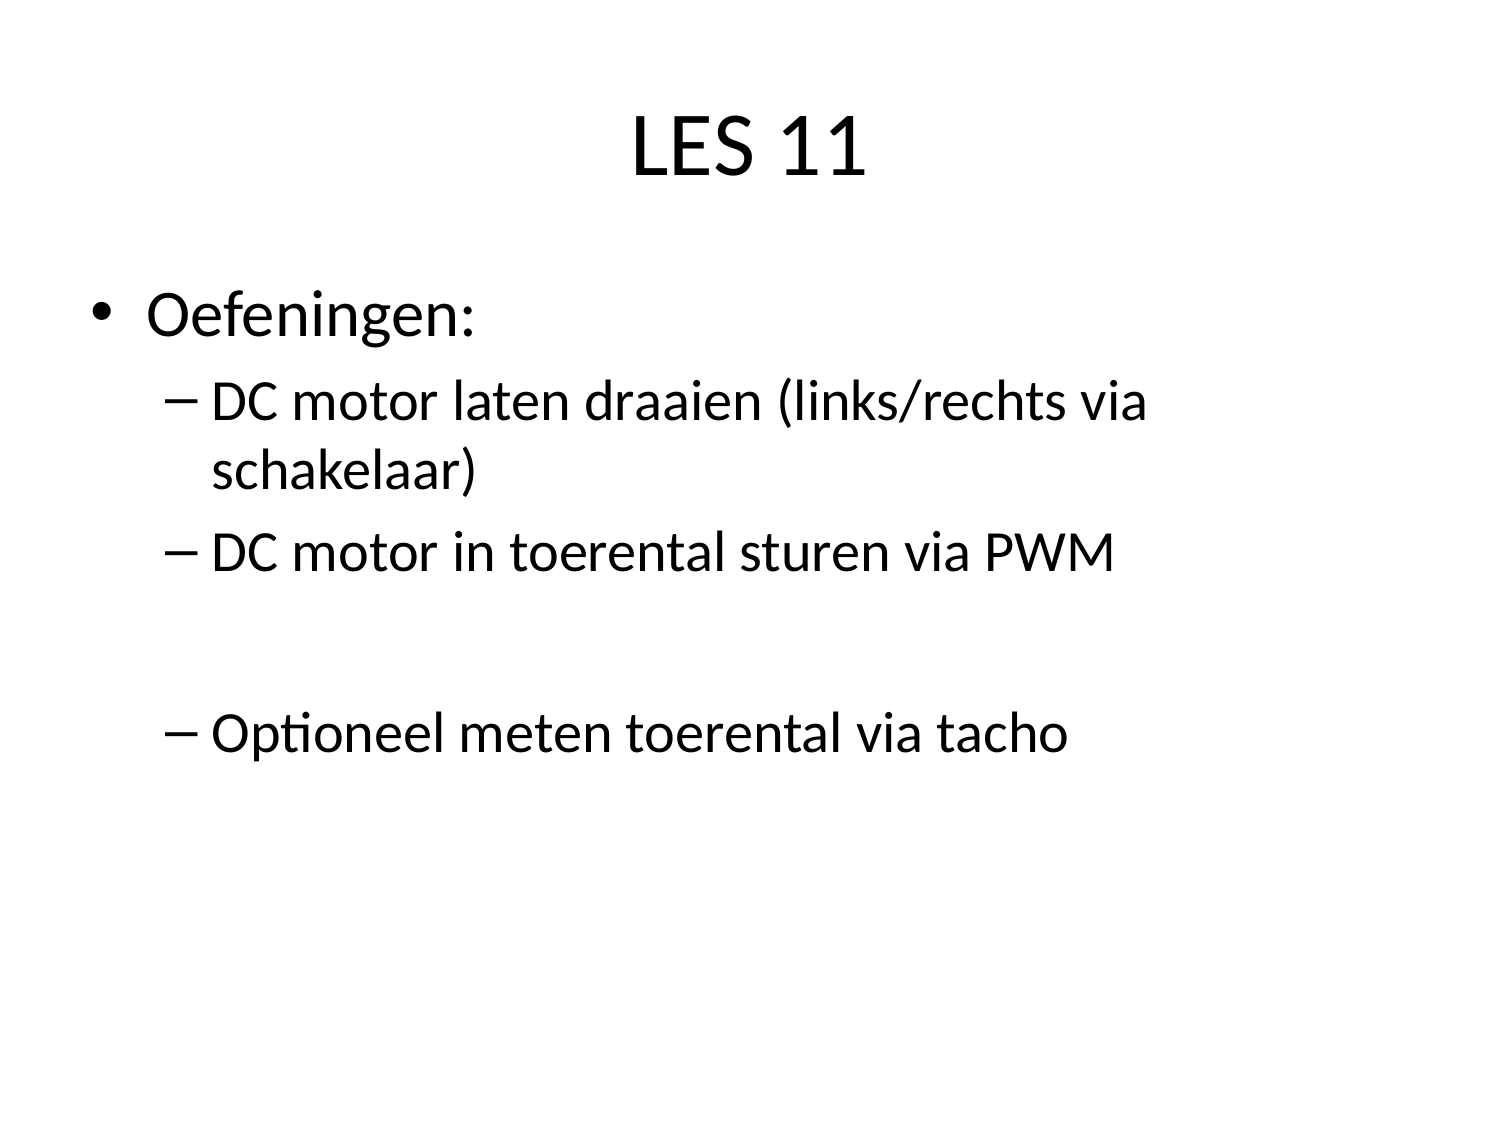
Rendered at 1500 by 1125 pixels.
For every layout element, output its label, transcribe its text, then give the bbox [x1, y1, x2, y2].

list Oefeningen: DC motor laten draaien (links/rechts via schakelaar) DC motor in toerental sturen via PWM Optioneel meten toerental via tacho [75, 262, 1425, 1005]
title LES 11 [75, 45, 1425, 233]
